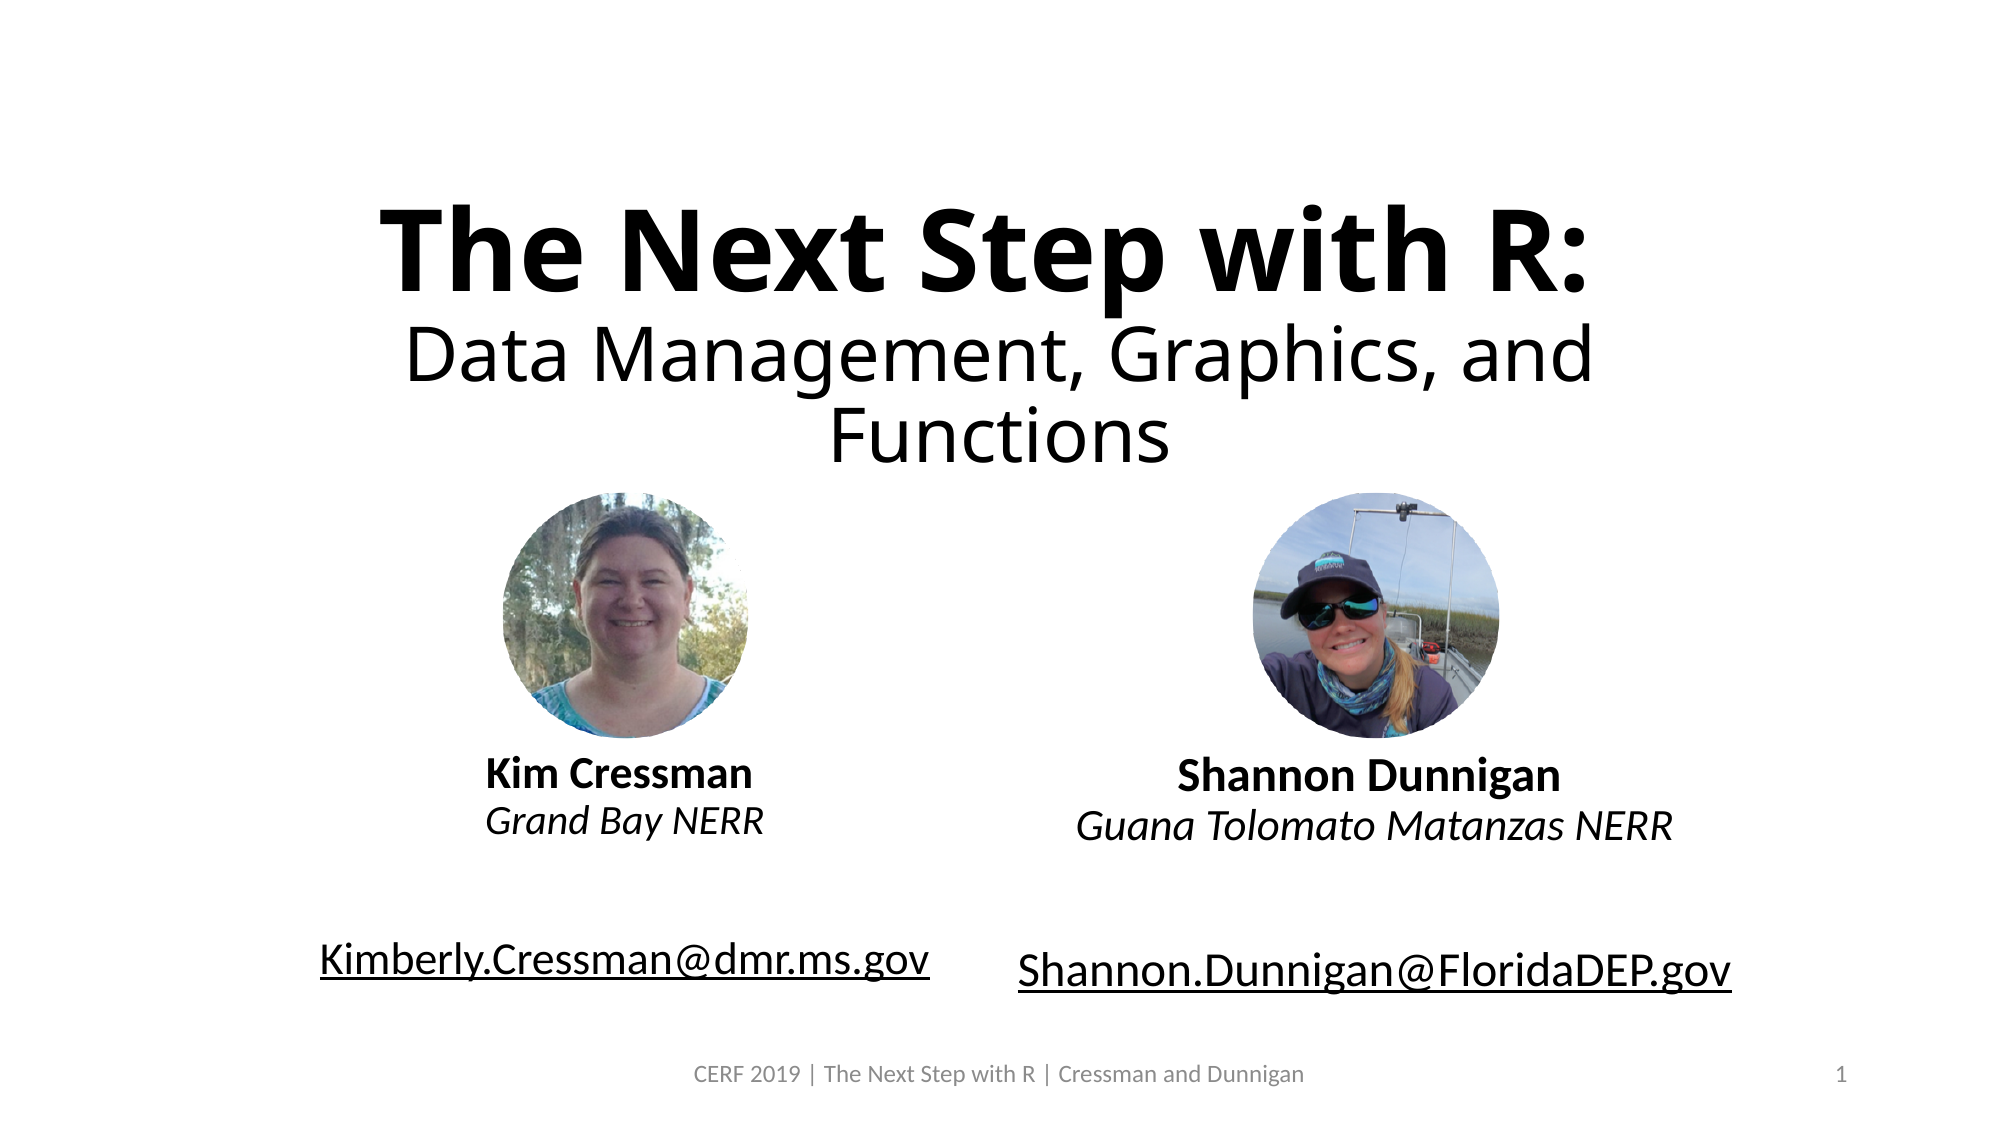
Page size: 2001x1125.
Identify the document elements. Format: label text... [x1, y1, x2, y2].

footer CERF 2019 | The Next Step with R | Cressman and Dunnigan [662, 1042, 1338, 1103]
picture [498, 488, 752, 742]
picture [1248, 488, 1503, 742]
title The Next Step with R: Data Management, Graphics, and Functions [249, 184, 1750, 489]
text_box Shannon Dunnigan Guana Tolomato Matanzas NERR Shannon.Dunnigan@FloridaDEP.gov [999, 741, 1750, 1014]
slide_number 1 [1412, 1042, 1863, 1103]
subtitle Kim Cressman Grand Bay NERR Kimberly.Cressman@dmr.ms.gov [249, 741, 999, 1014]
